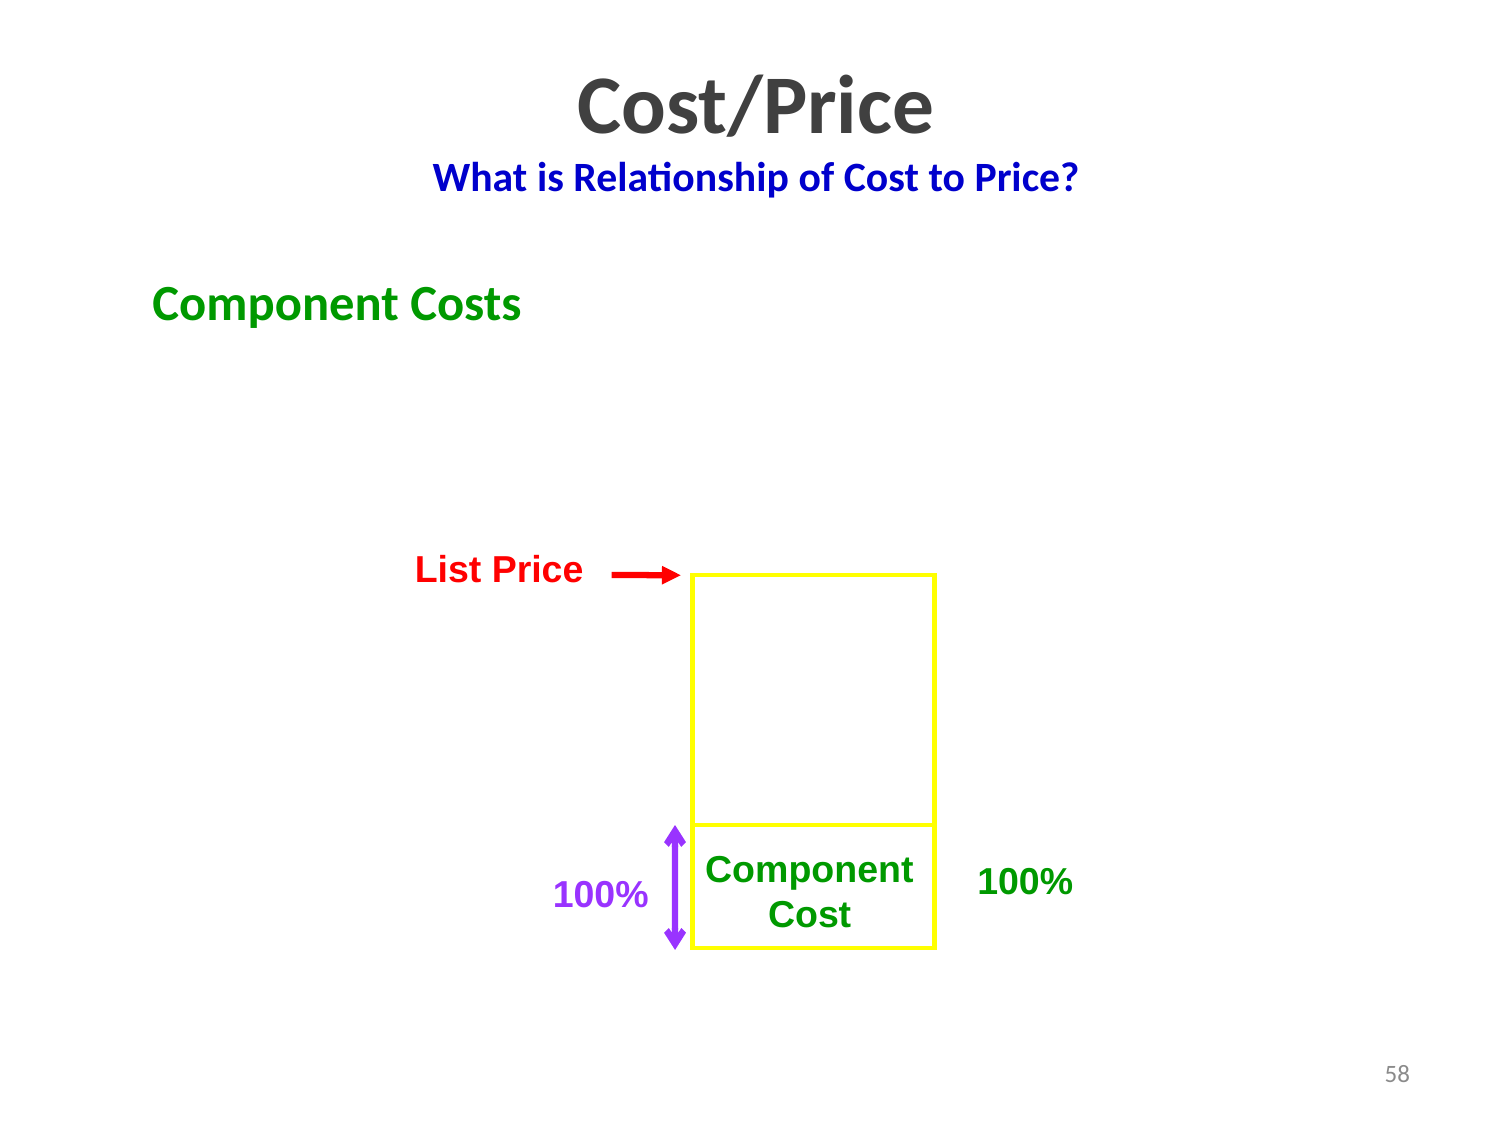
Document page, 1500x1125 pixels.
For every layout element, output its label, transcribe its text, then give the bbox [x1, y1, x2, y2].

list Component Costs [137, 262, 1237, 339]
title Cost/Price What is Relationship of Cost to Price? [125, 24, 1388, 225]
text_box 100% [962, 849, 1089, 910]
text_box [689, 824, 935, 949]
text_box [537, 824, 676, 951]
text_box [399, 537, 935, 826]
slide_number 58 [1074, 1042, 1425, 1103]
